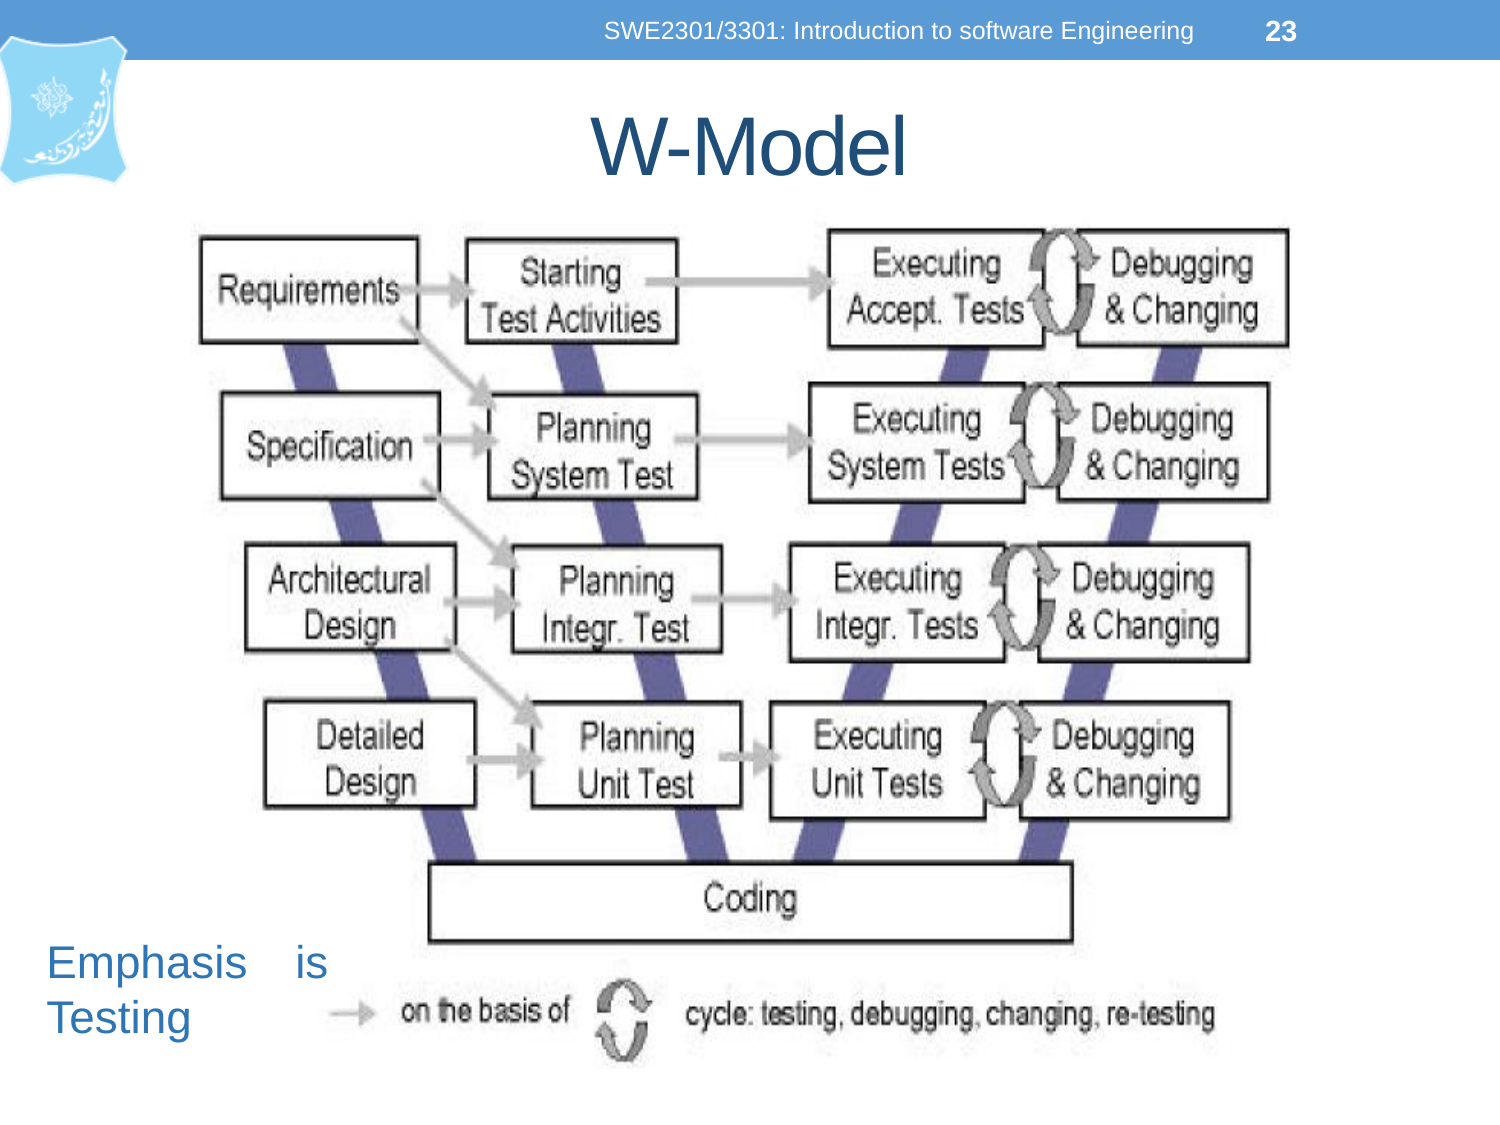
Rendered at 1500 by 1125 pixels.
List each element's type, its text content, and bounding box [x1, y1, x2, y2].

footer SWE2301/3301: Introduction to software Engineering [562, 3, 1238, 57]
title W-Model [75, 83, 1425, 200]
picture [187, 199, 1318, 1069]
slide_number 23 [1250, 3, 1425, 57]
text_box Emphasis is Testing [31, 925, 184, 1051]
picture [0, 36, 129, 186]
